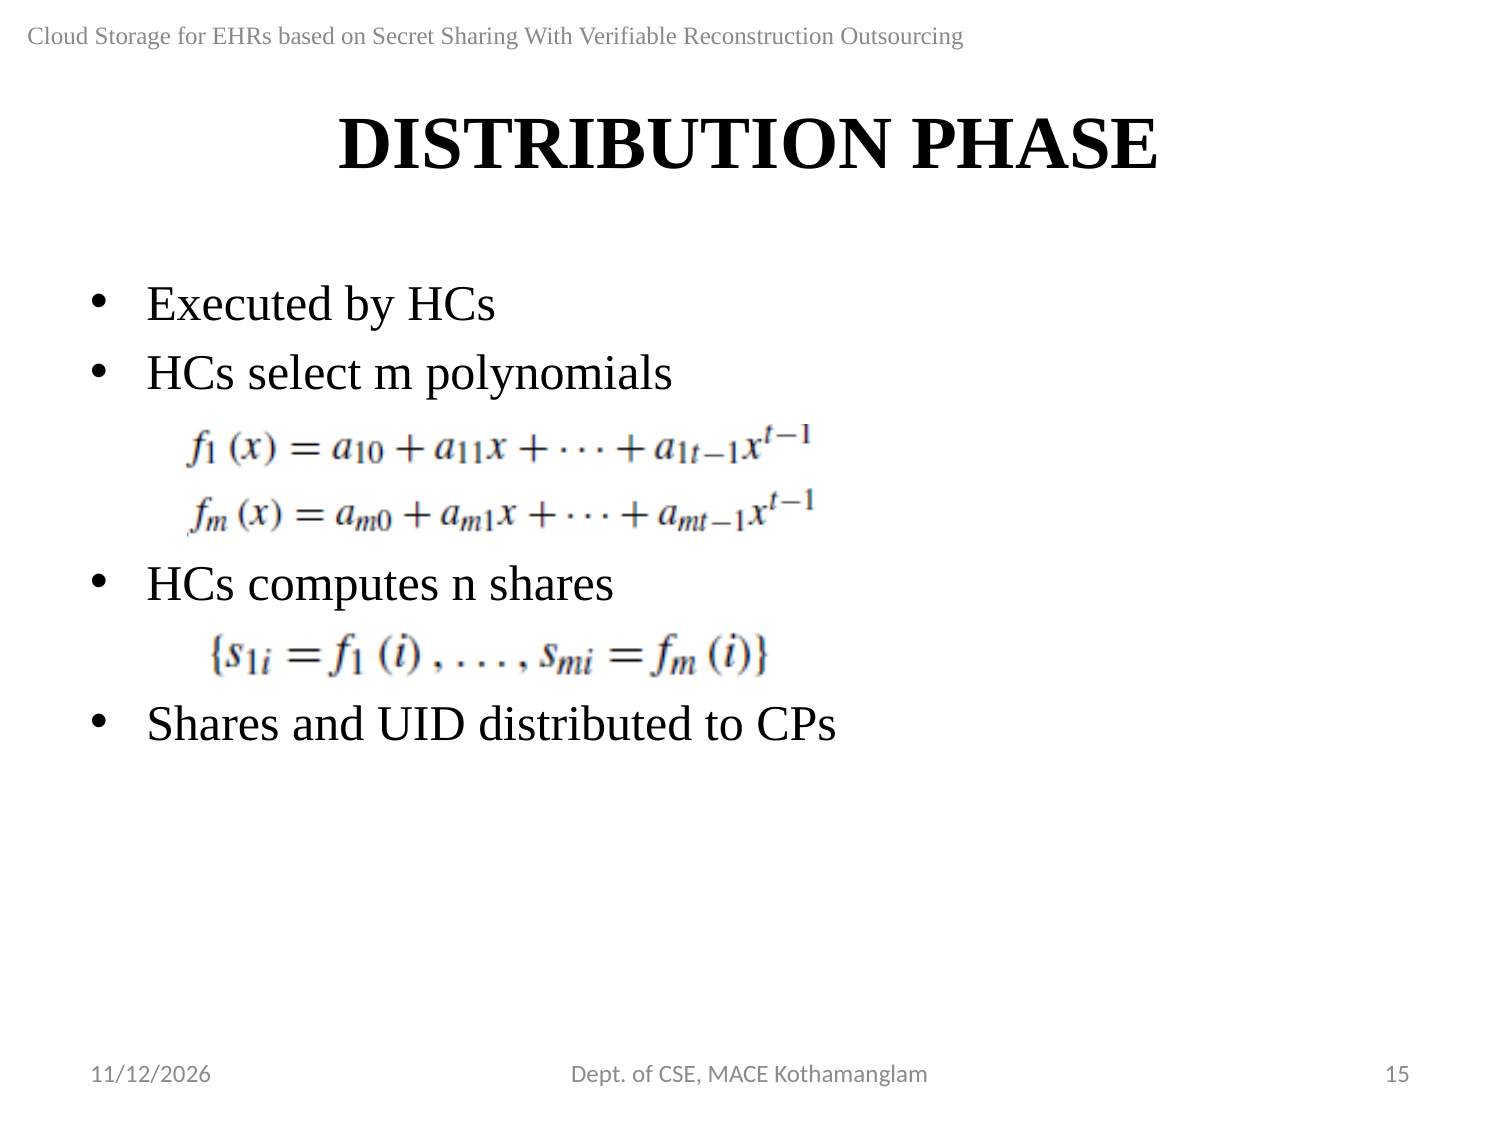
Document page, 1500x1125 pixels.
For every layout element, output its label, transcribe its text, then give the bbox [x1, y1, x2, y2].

picture [187, 487, 826, 540]
text_box Cloud Storage for EHRs based on Secret Sharing With Verifiable Reconstruction Outsourcing [12, 12, 1263, 58]
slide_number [75, 1042, 425, 1103]
slide_number 15 [1074, 1042, 1425, 1103]
footer Dept. of CSE, MACE Kothamanglam [512, 1042, 988, 1103]
picture [174, 424, 823, 476]
list Executed by HCs HCs select m polynomials HCs computes n shares Shares and UID distributed to CPs [75, 262, 1425, 1005]
title DISTRIBUTION PHASE [75, 45, 1425, 233]
picture [199, 624, 773, 688]
